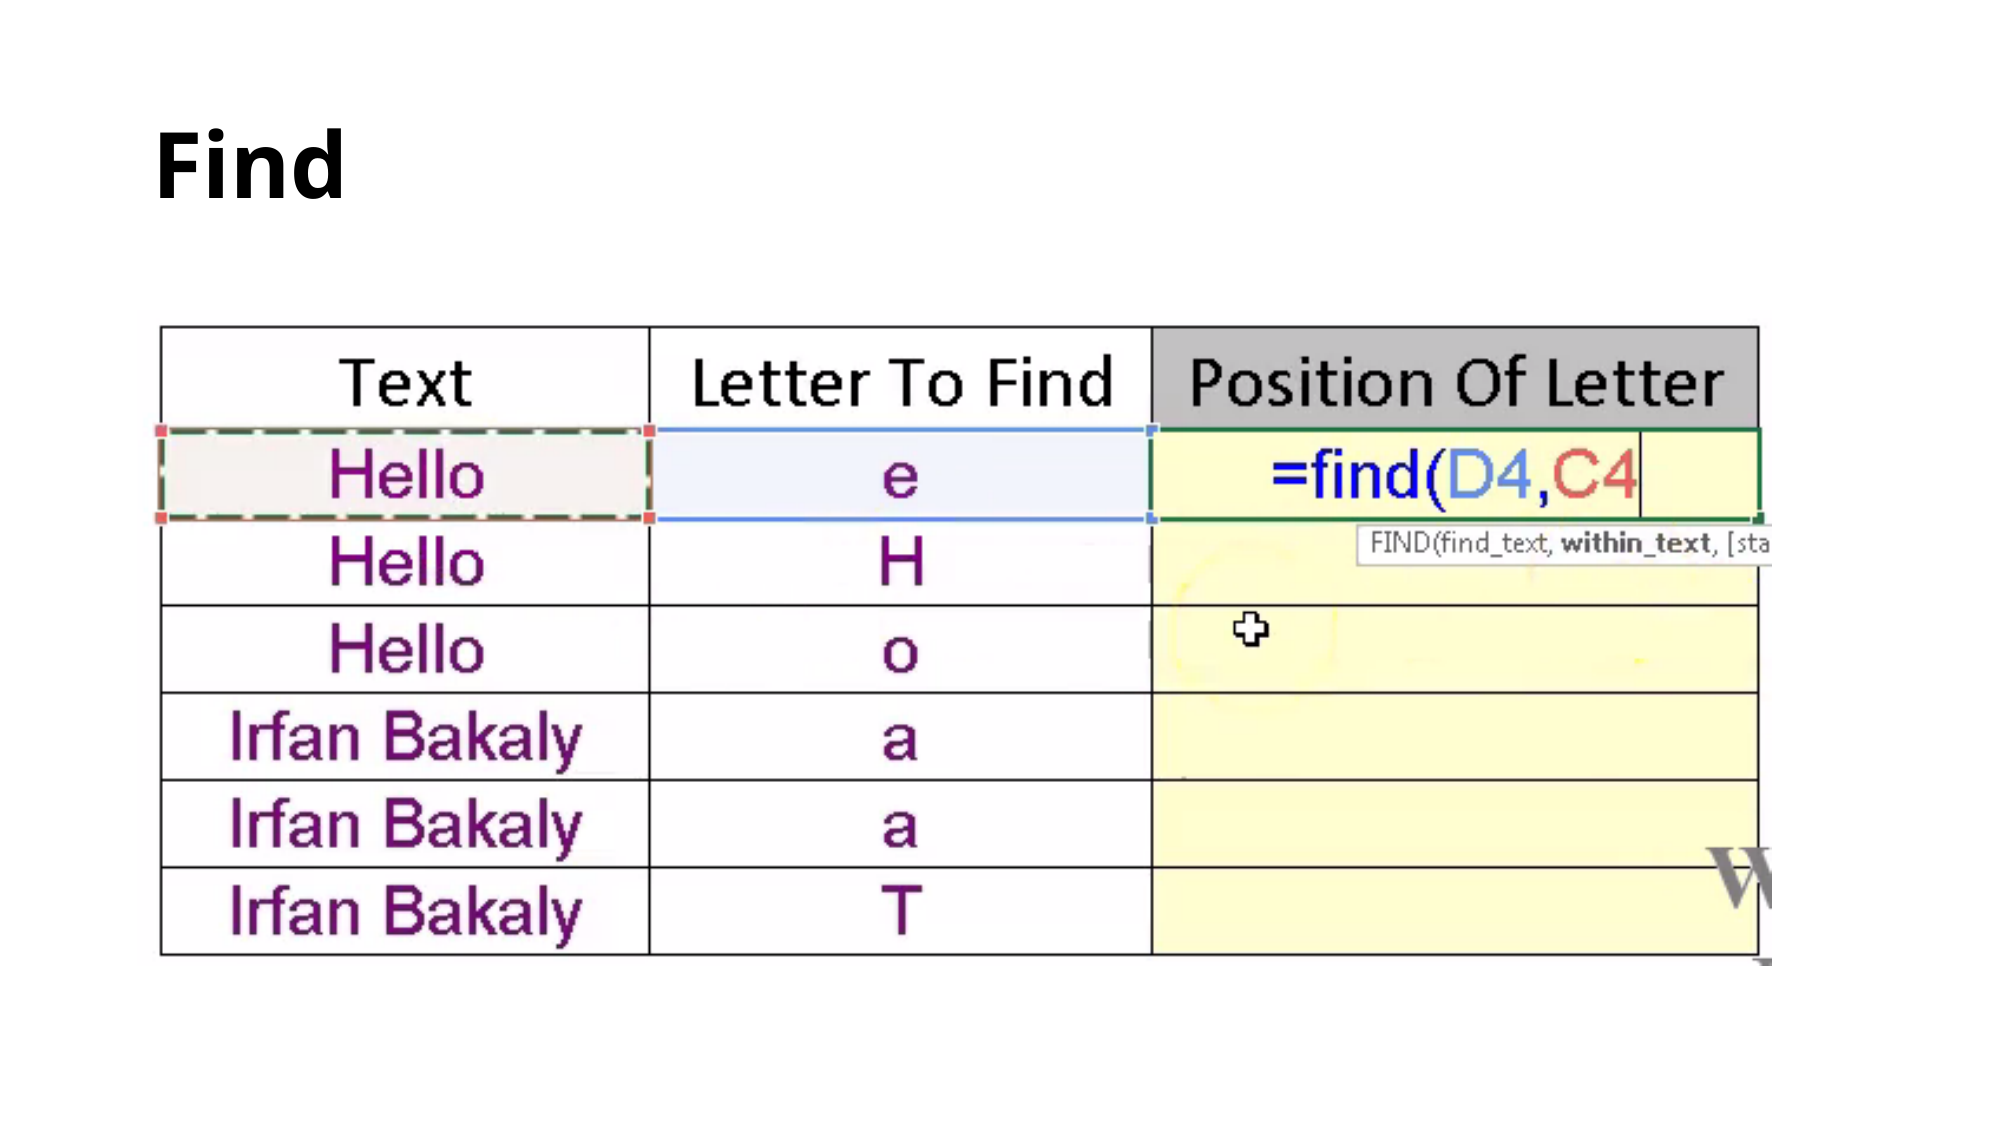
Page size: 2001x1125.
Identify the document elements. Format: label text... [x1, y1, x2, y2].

picture [137, 310, 1772, 966]
title Find [137, 59, 1863, 278]
